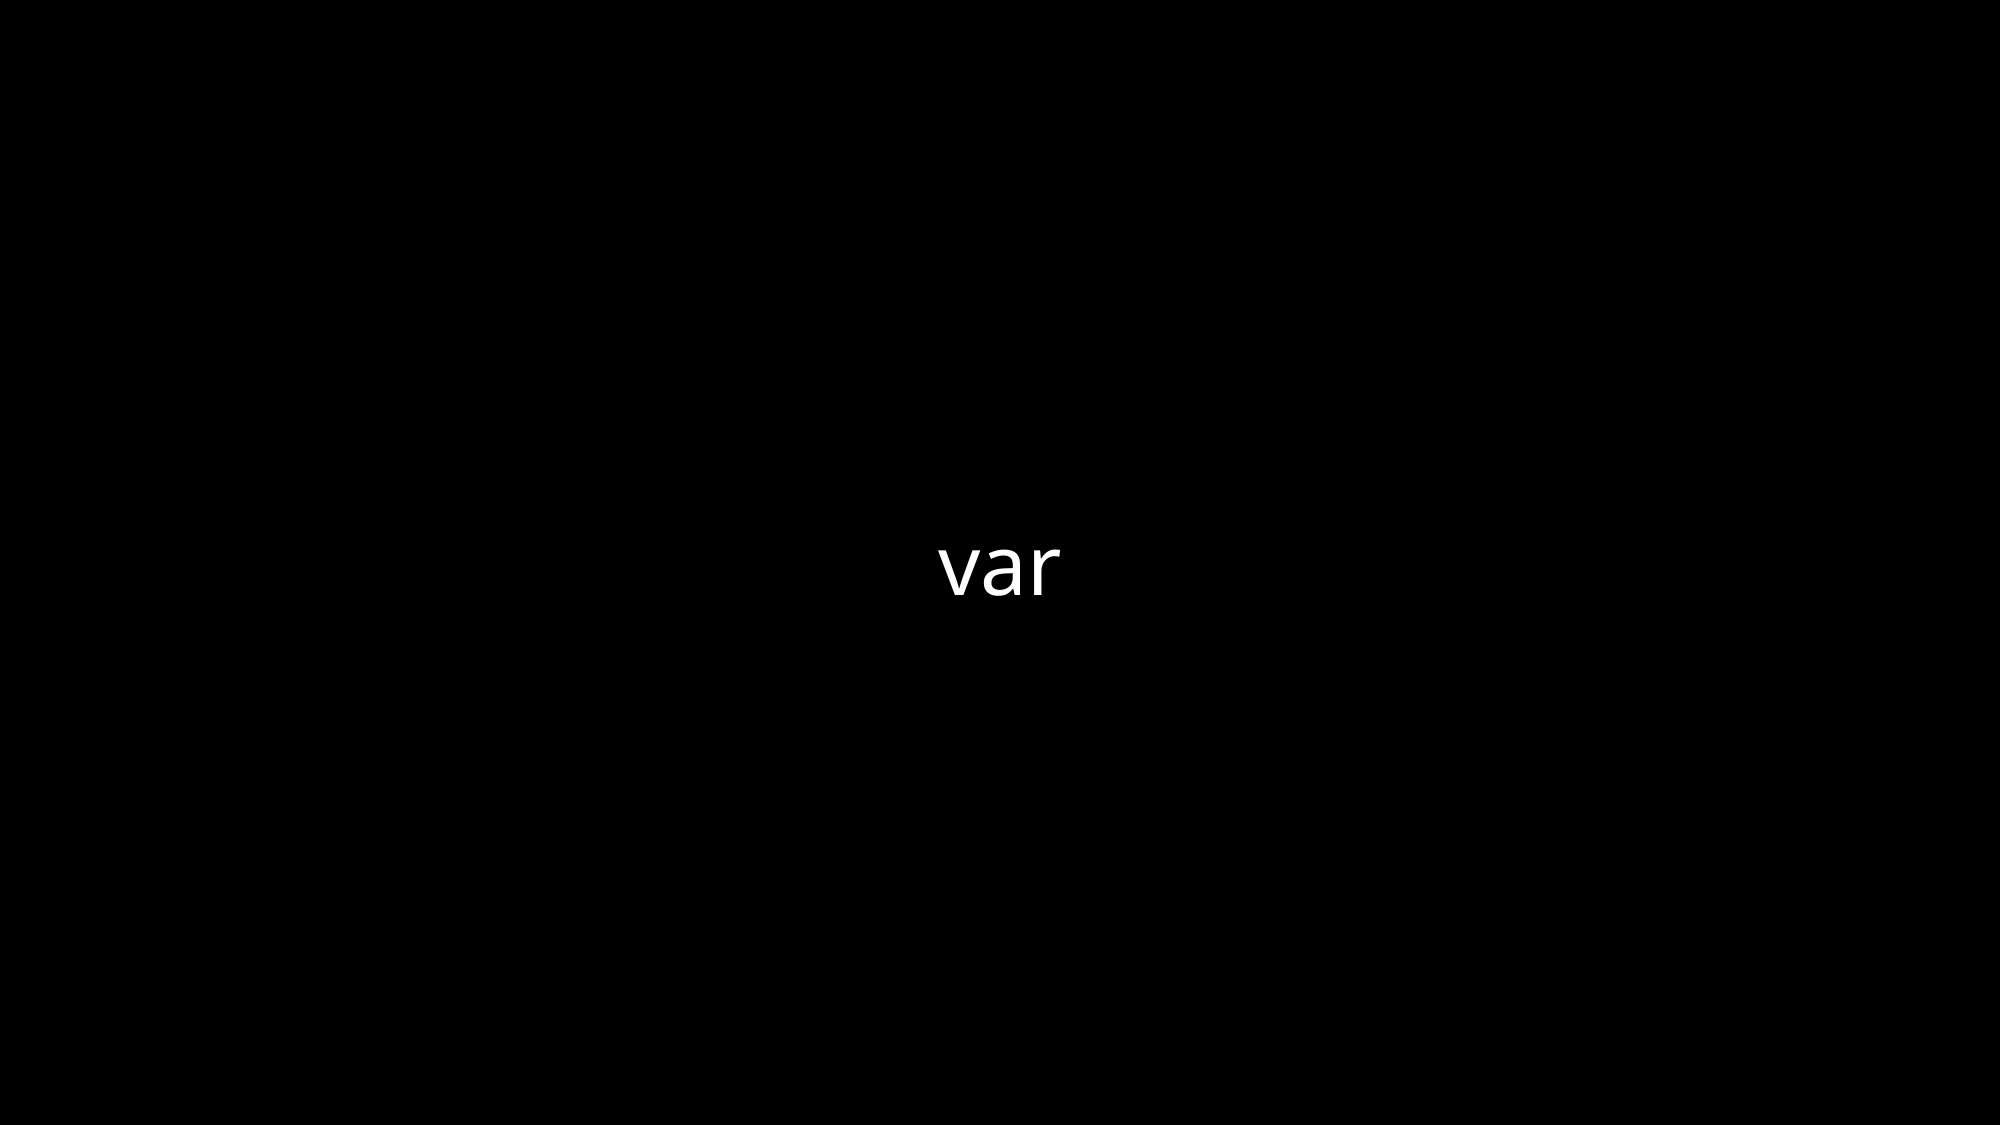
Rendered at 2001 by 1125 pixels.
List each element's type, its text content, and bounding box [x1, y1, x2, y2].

text_box var [923, 504, 1077, 620]
